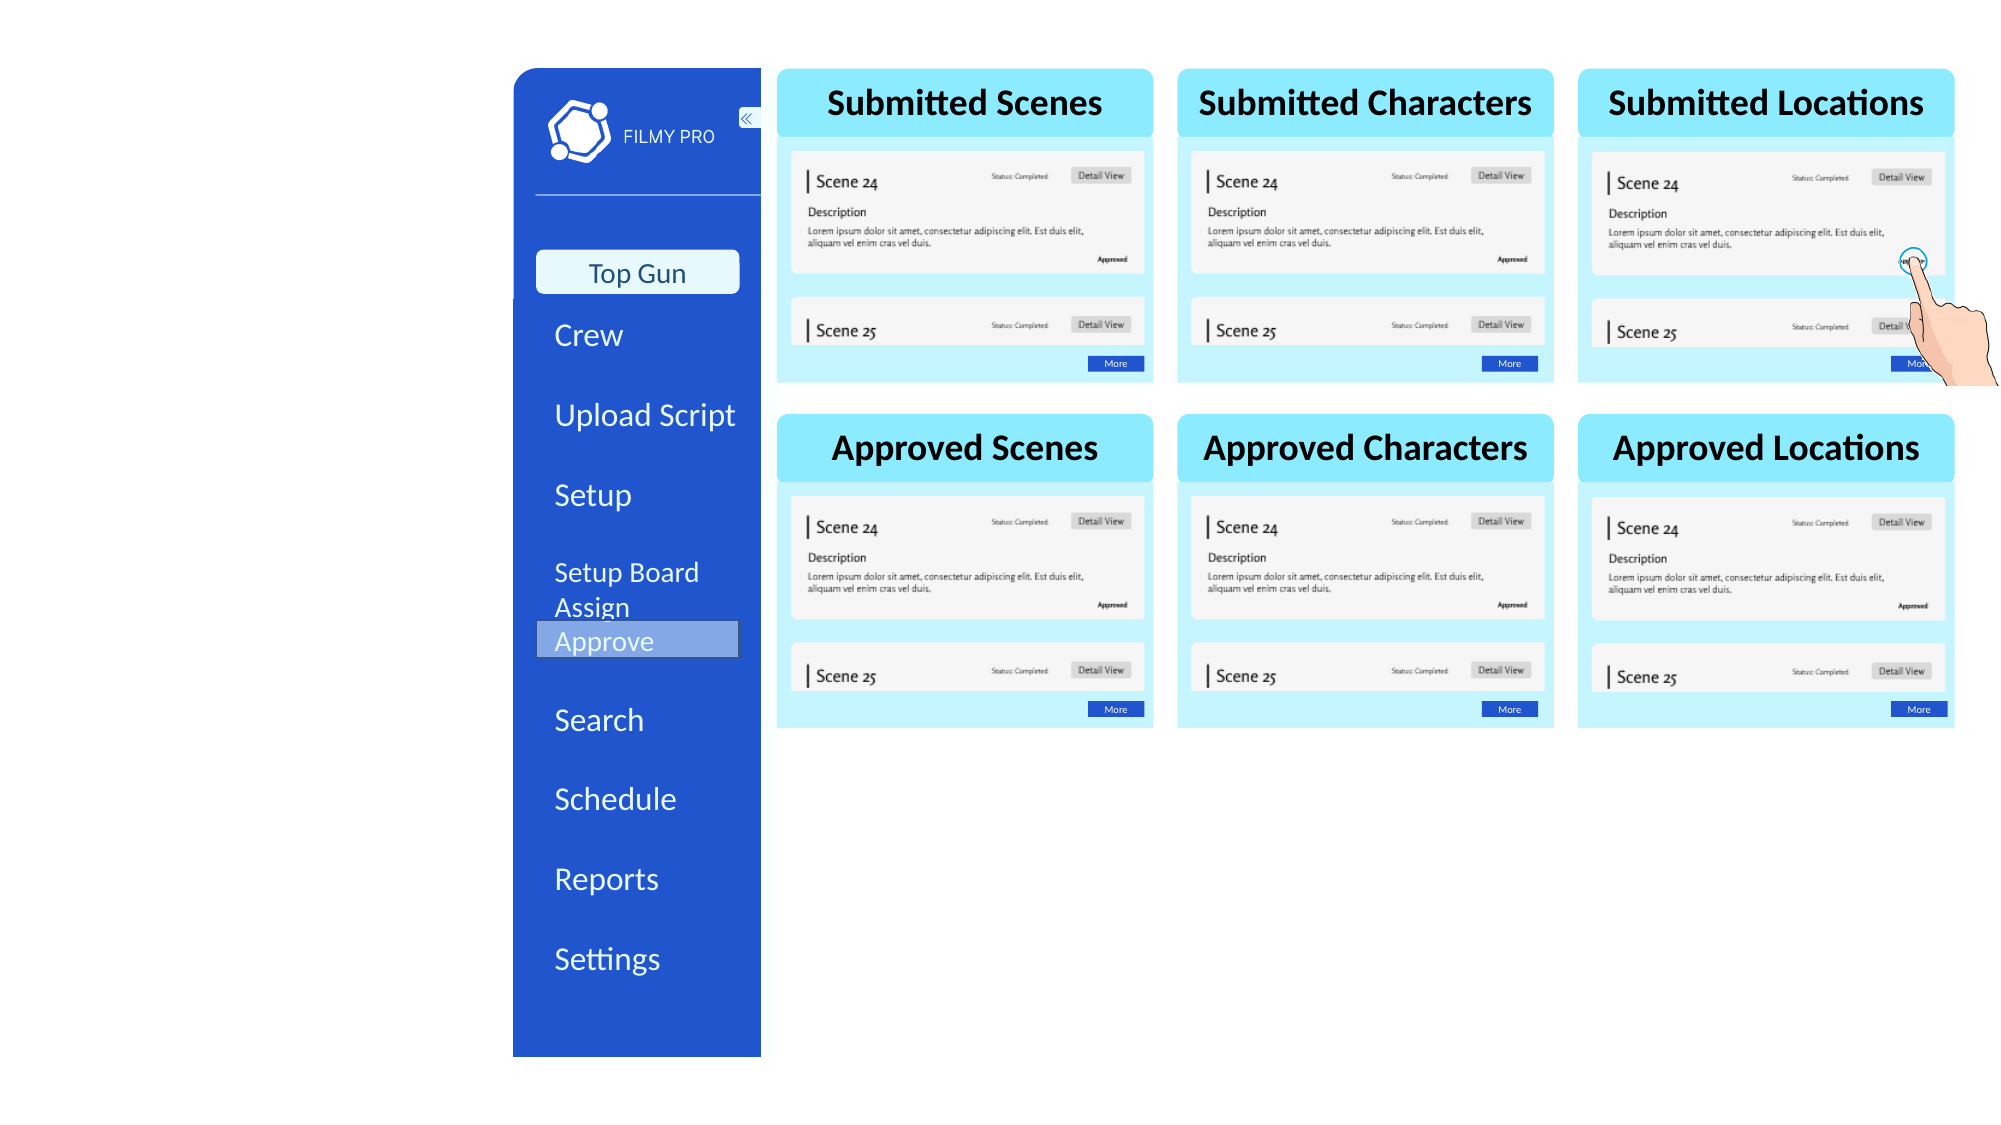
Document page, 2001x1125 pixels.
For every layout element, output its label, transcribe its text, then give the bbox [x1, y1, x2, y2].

text_box [777, 136, 1154, 384]
picture [513, 68, 777, 1057]
text_box Submitted Scenes [777, 70, 1154, 131]
text_box Approved Scenes [777, 415, 1154, 476]
text_box [1576, 75, 1956, 136]
picture [1587, 152, 2001, 386]
text_box Approved Characters [1177, 415, 1554, 476]
text_box [777, 481, 1154, 729]
text_box [1577, 136, 1956, 384]
text_box [777, 77, 1155, 136]
text_box More [1481, 700, 1539, 718]
picture [1186, 496, 1545, 691]
picture [1587, 497, 1946, 692]
text_box [777, 422, 1155, 481]
picture [786, 496, 1145, 691]
text_box [1176, 421, 1556, 481]
text_box Approved Locations [1578, 415, 1955, 476]
text_box More [1087, 700, 1145, 718]
text_box Submitted Characters [1177, 70, 1554, 131]
text_box [1576, 421, 1956, 481]
text_box [1176, 481, 1555, 729]
text_box More [1087, 355, 1145, 373]
text_box [1176, 136, 1555, 384]
picture [786, 151, 1145, 345]
text_box Submitted Locations [1578, 70, 1955, 131]
text_box More [1481, 355, 1539, 373]
text_box [1577, 481, 1956, 729]
text_box [1176, 75, 1556, 136]
text_box More [1890, 700, 1949, 718]
picture [1186, 151, 1545, 345]
